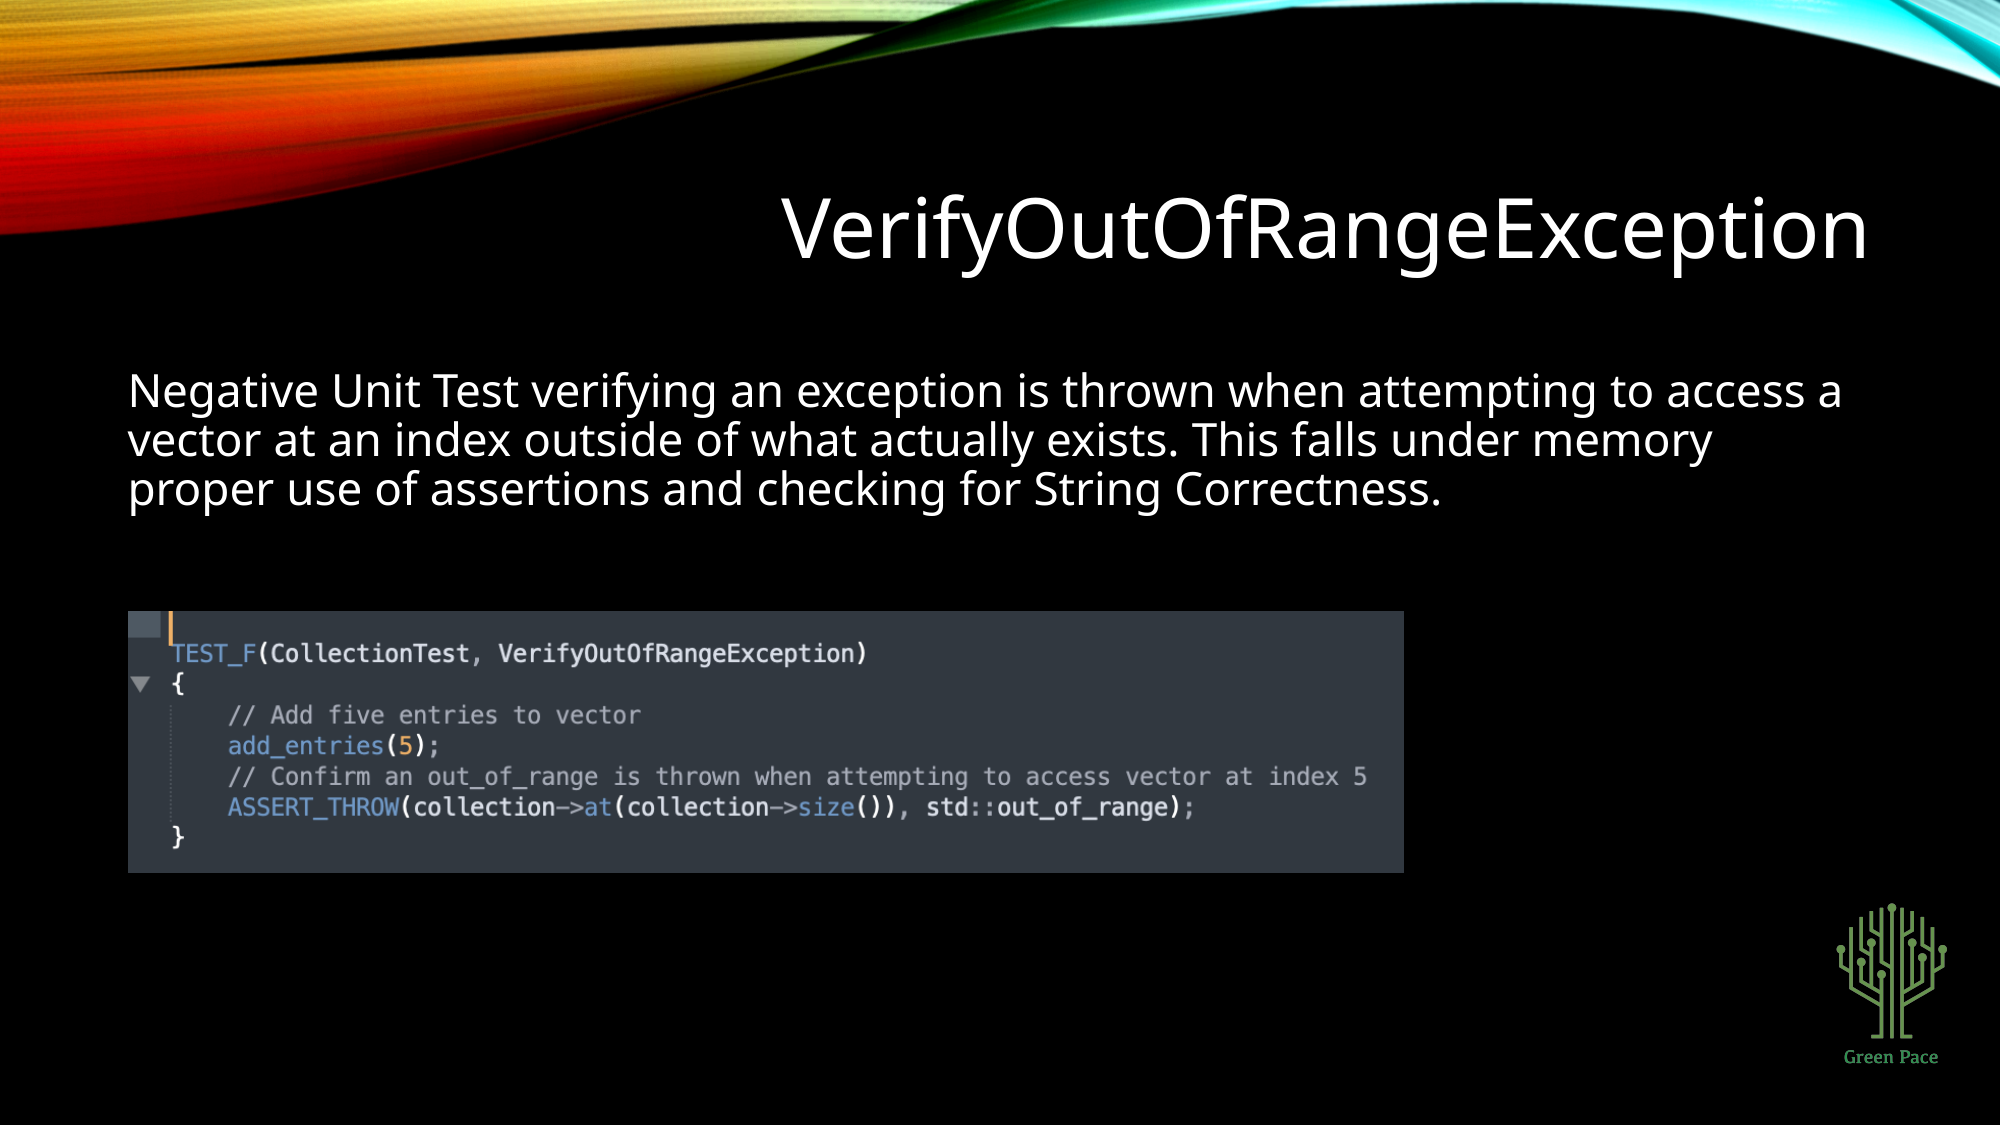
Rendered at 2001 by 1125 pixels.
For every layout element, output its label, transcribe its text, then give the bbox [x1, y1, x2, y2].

picture [0, 0, 2000, 237]
title VerifyOutOfRangeException [474, 125, 1888, 338]
list Negative Unit Test verifying an exception is thrown when attempting to access a vector at an index outside of what actually exists. This falls under memory proper use of assertions and checking for String Correctness. [112, 360, 1888, 1021]
picture [1817, 892, 1964, 1082]
picture [128, 611, 1404, 873]
